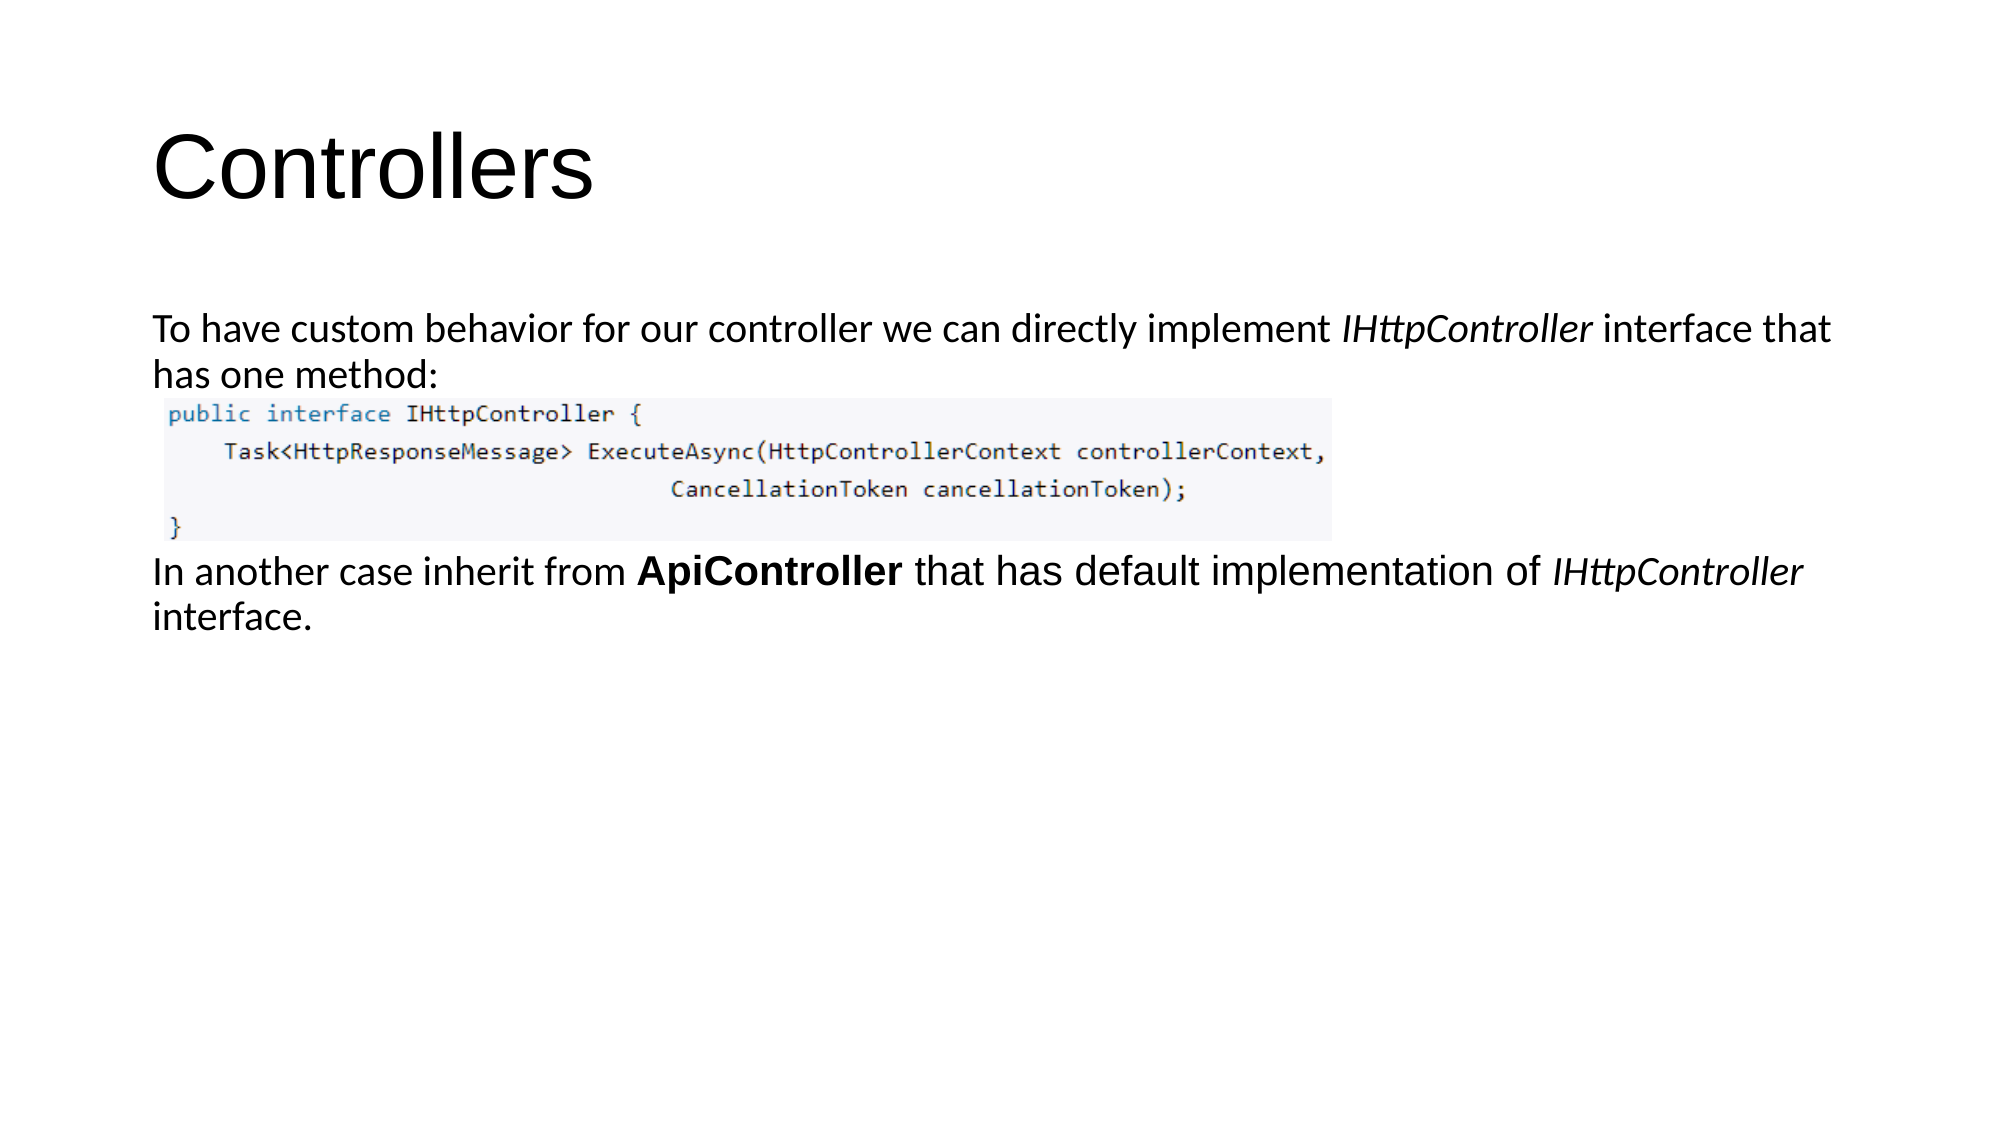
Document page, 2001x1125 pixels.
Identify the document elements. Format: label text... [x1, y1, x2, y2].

title Controllers [137, 59, 1863, 278]
picture [164, 398, 1332, 541]
list To have custom behavior for our controller we can directly implement IHttpController interface that has one method: In another case inherit from ApiController that has default implementation of IHttpController interface. [137, 299, 1863, 1014]
